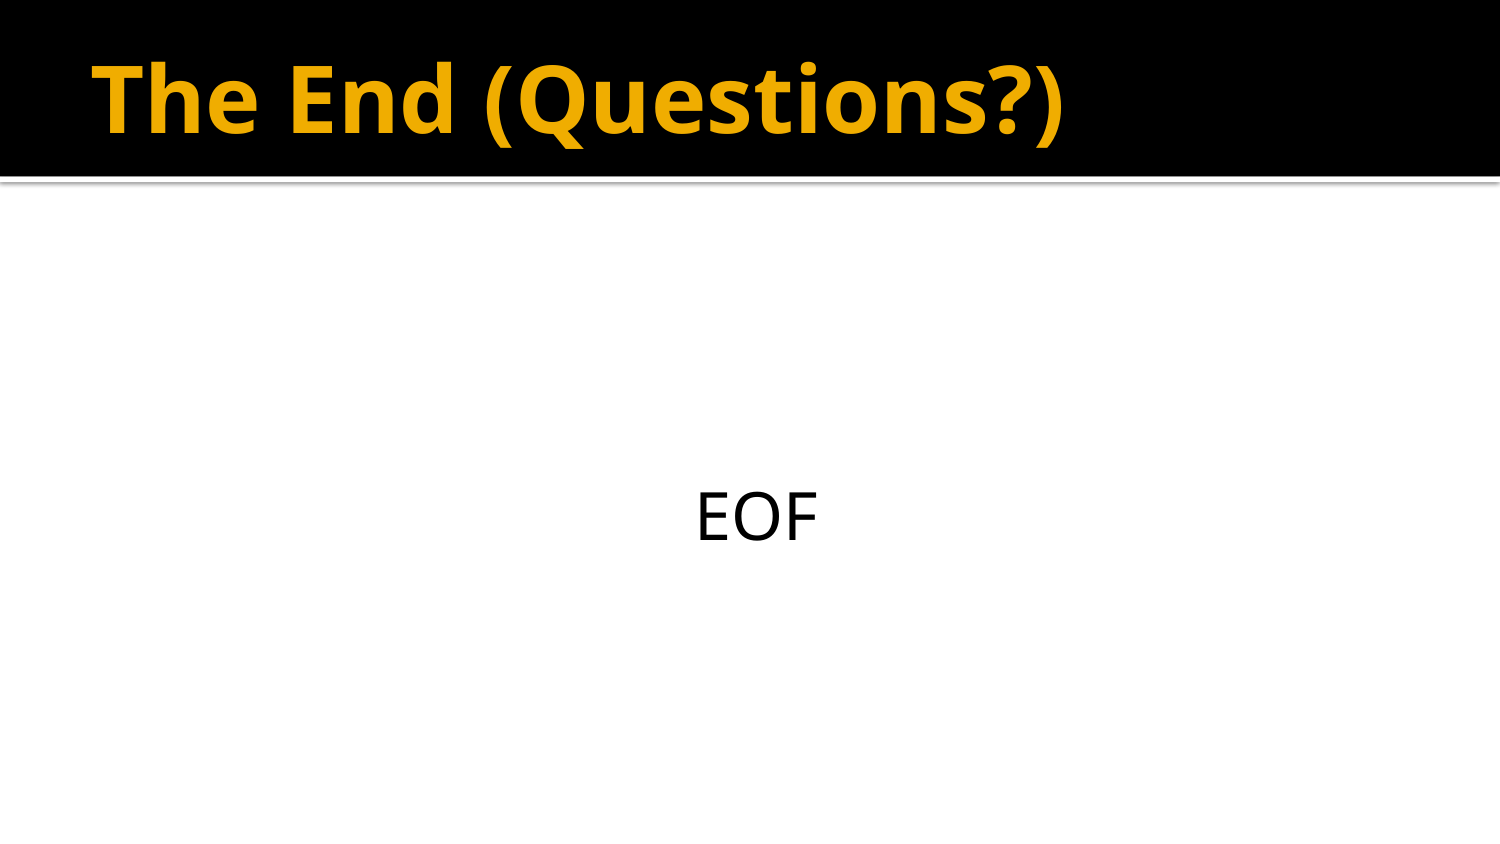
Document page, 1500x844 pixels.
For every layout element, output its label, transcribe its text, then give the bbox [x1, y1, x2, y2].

title The End (Questions?) [75, 19, 1425, 174]
list EOF [75, 218, 1425, 788]
